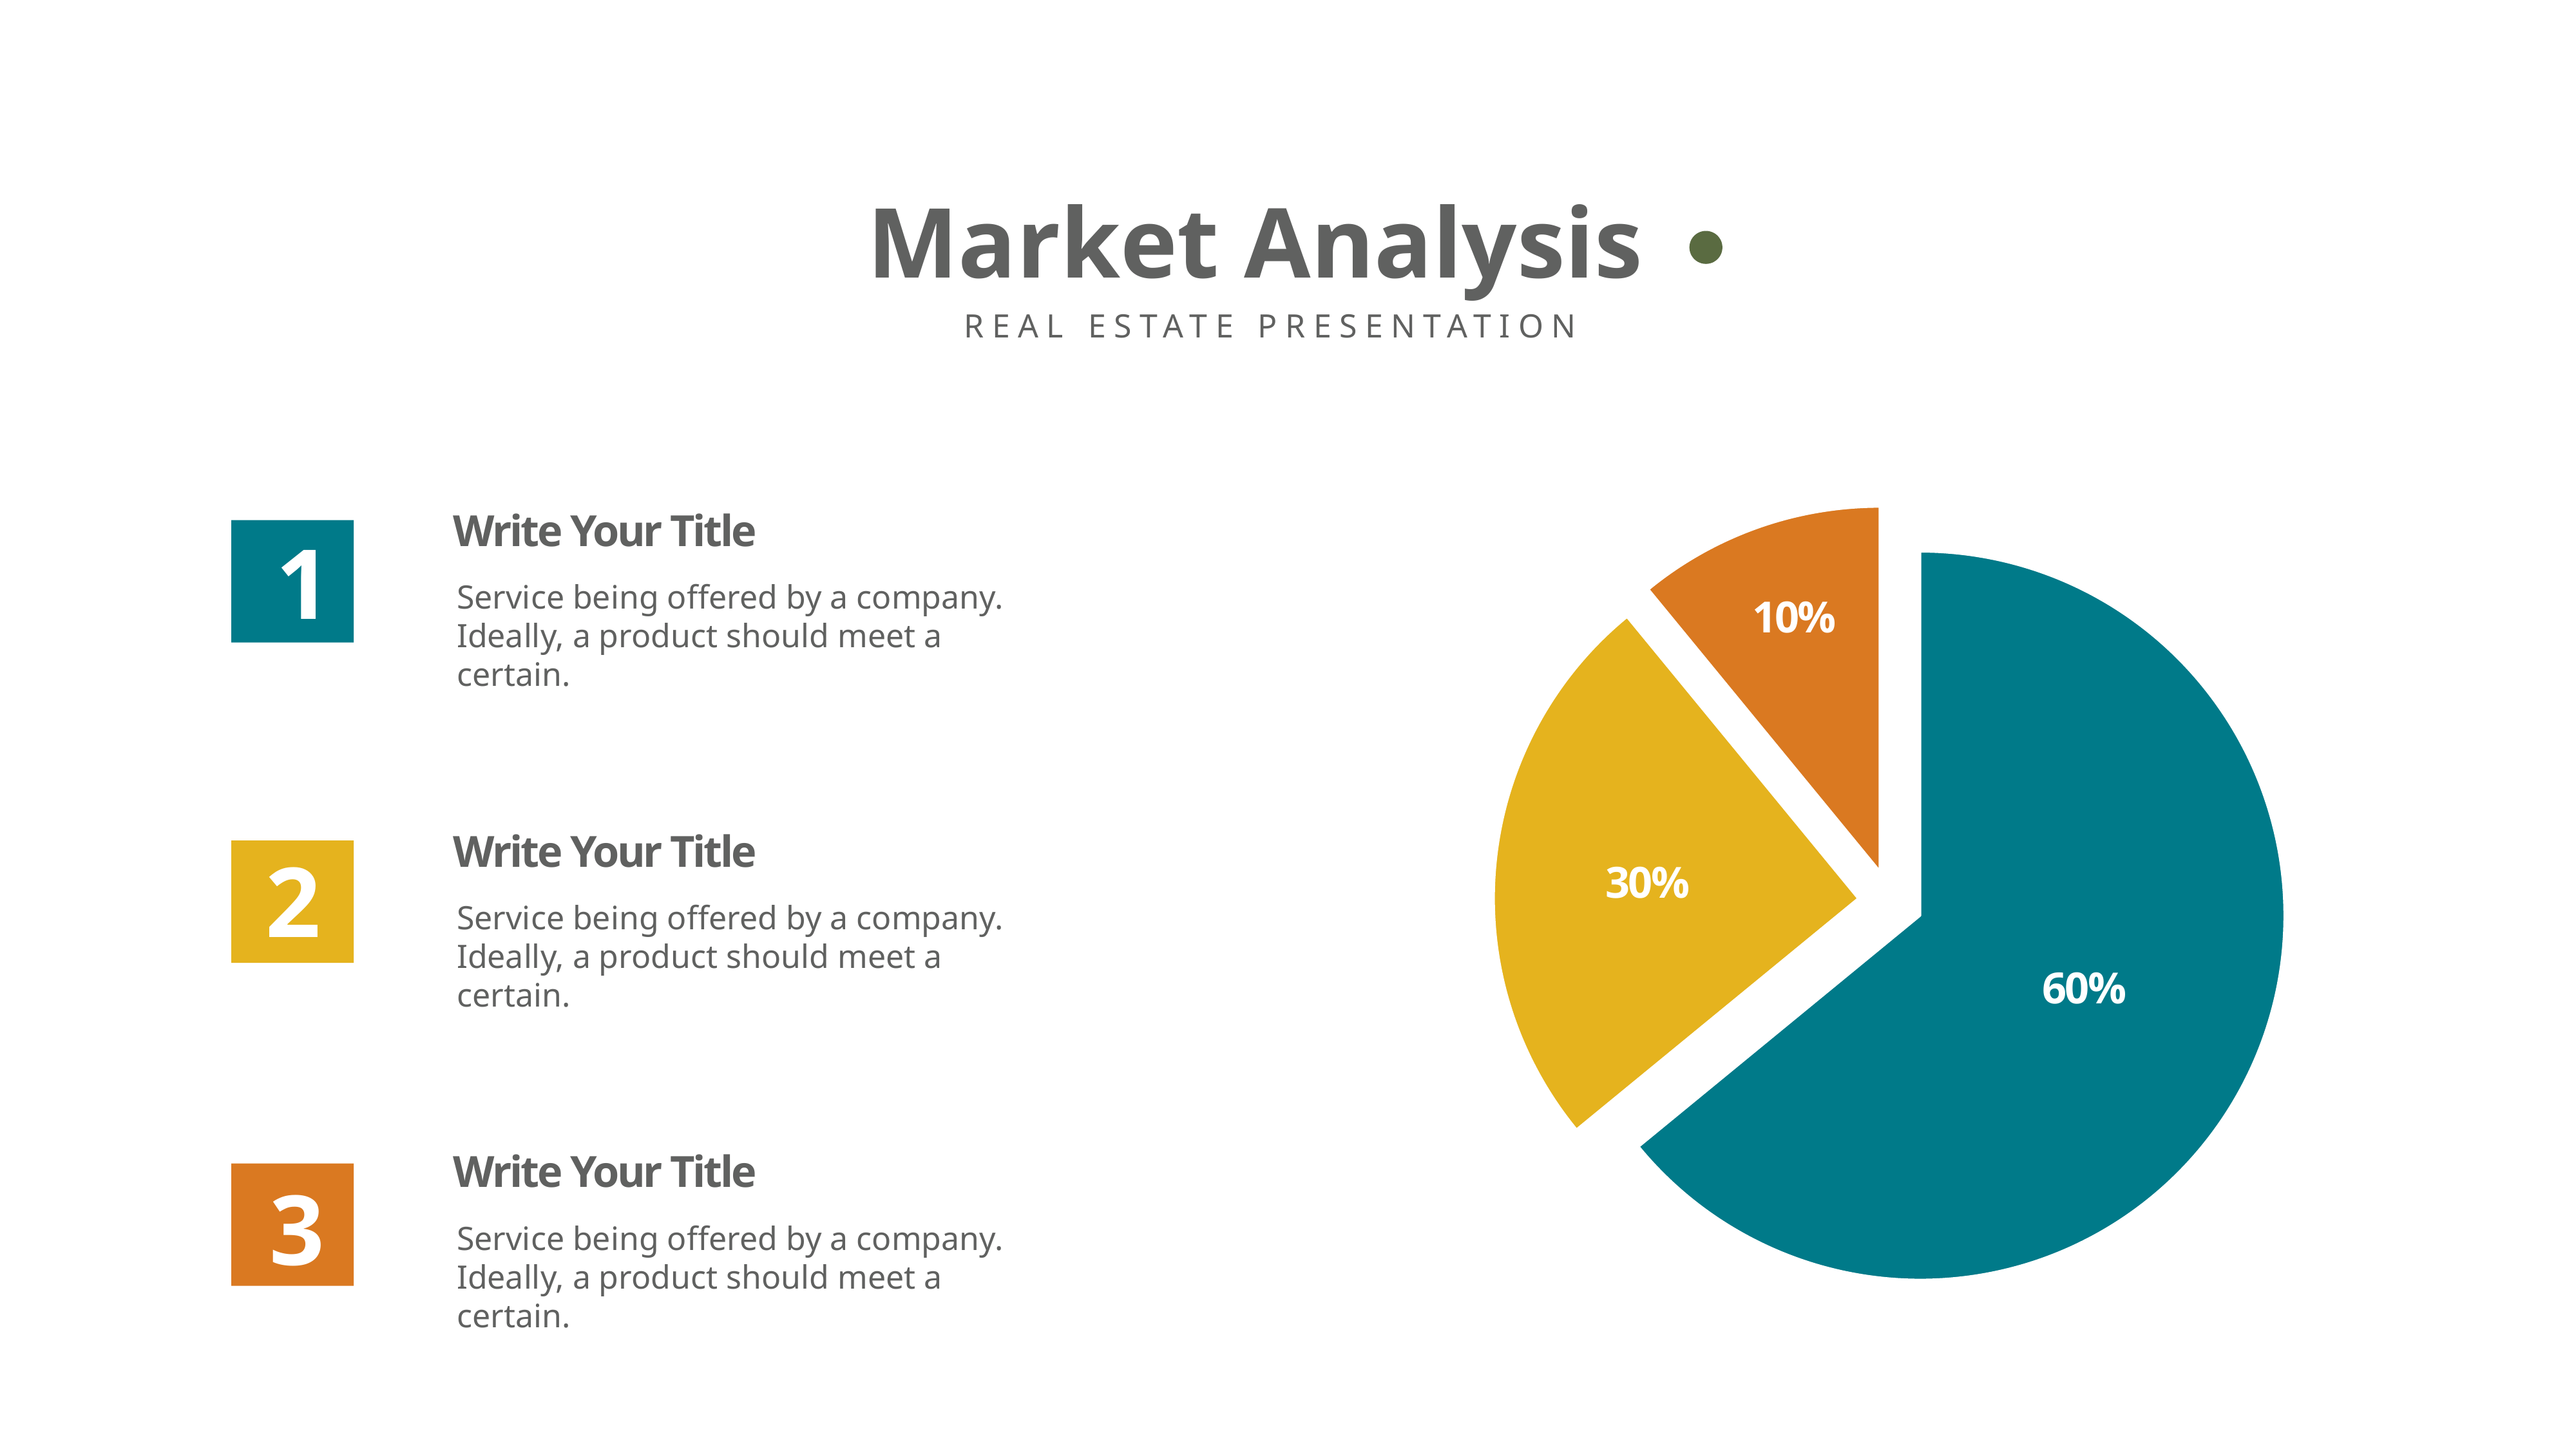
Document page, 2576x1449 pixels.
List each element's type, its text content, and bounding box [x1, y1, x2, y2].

text_box [231, 1163, 260, 1287]
text_box Service being offered by a company. Ideally, a product should meet a certain. [434, 1206, 1055, 1345]
chart [1270, 488, 2511, 1315]
text_box [321, 1163, 354, 1287]
text_box 1 [266, 518, 328, 643]
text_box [826, 176, 1722, 350]
text_box [231, 840, 354, 963]
text_box [328, 520, 354, 643]
text_box 2 [256, 836, 318, 961]
text_box [231, 520, 266, 643]
text_box Write Your Title [444, 498, 792, 560]
text_box Write Your Title [444, 1139, 792, 1201]
text_box Service being offered by a company. Ideally, a product should meet a certain. [434, 565, 1055, 705]
text_box 3 [260, 1163, 321, 1289]
text_box Service being offered by a company. Ideally, a product should meet a certain. [434, 886, 1055, 1025]
text_box Write Your Title [444, 819, 792, 880]
